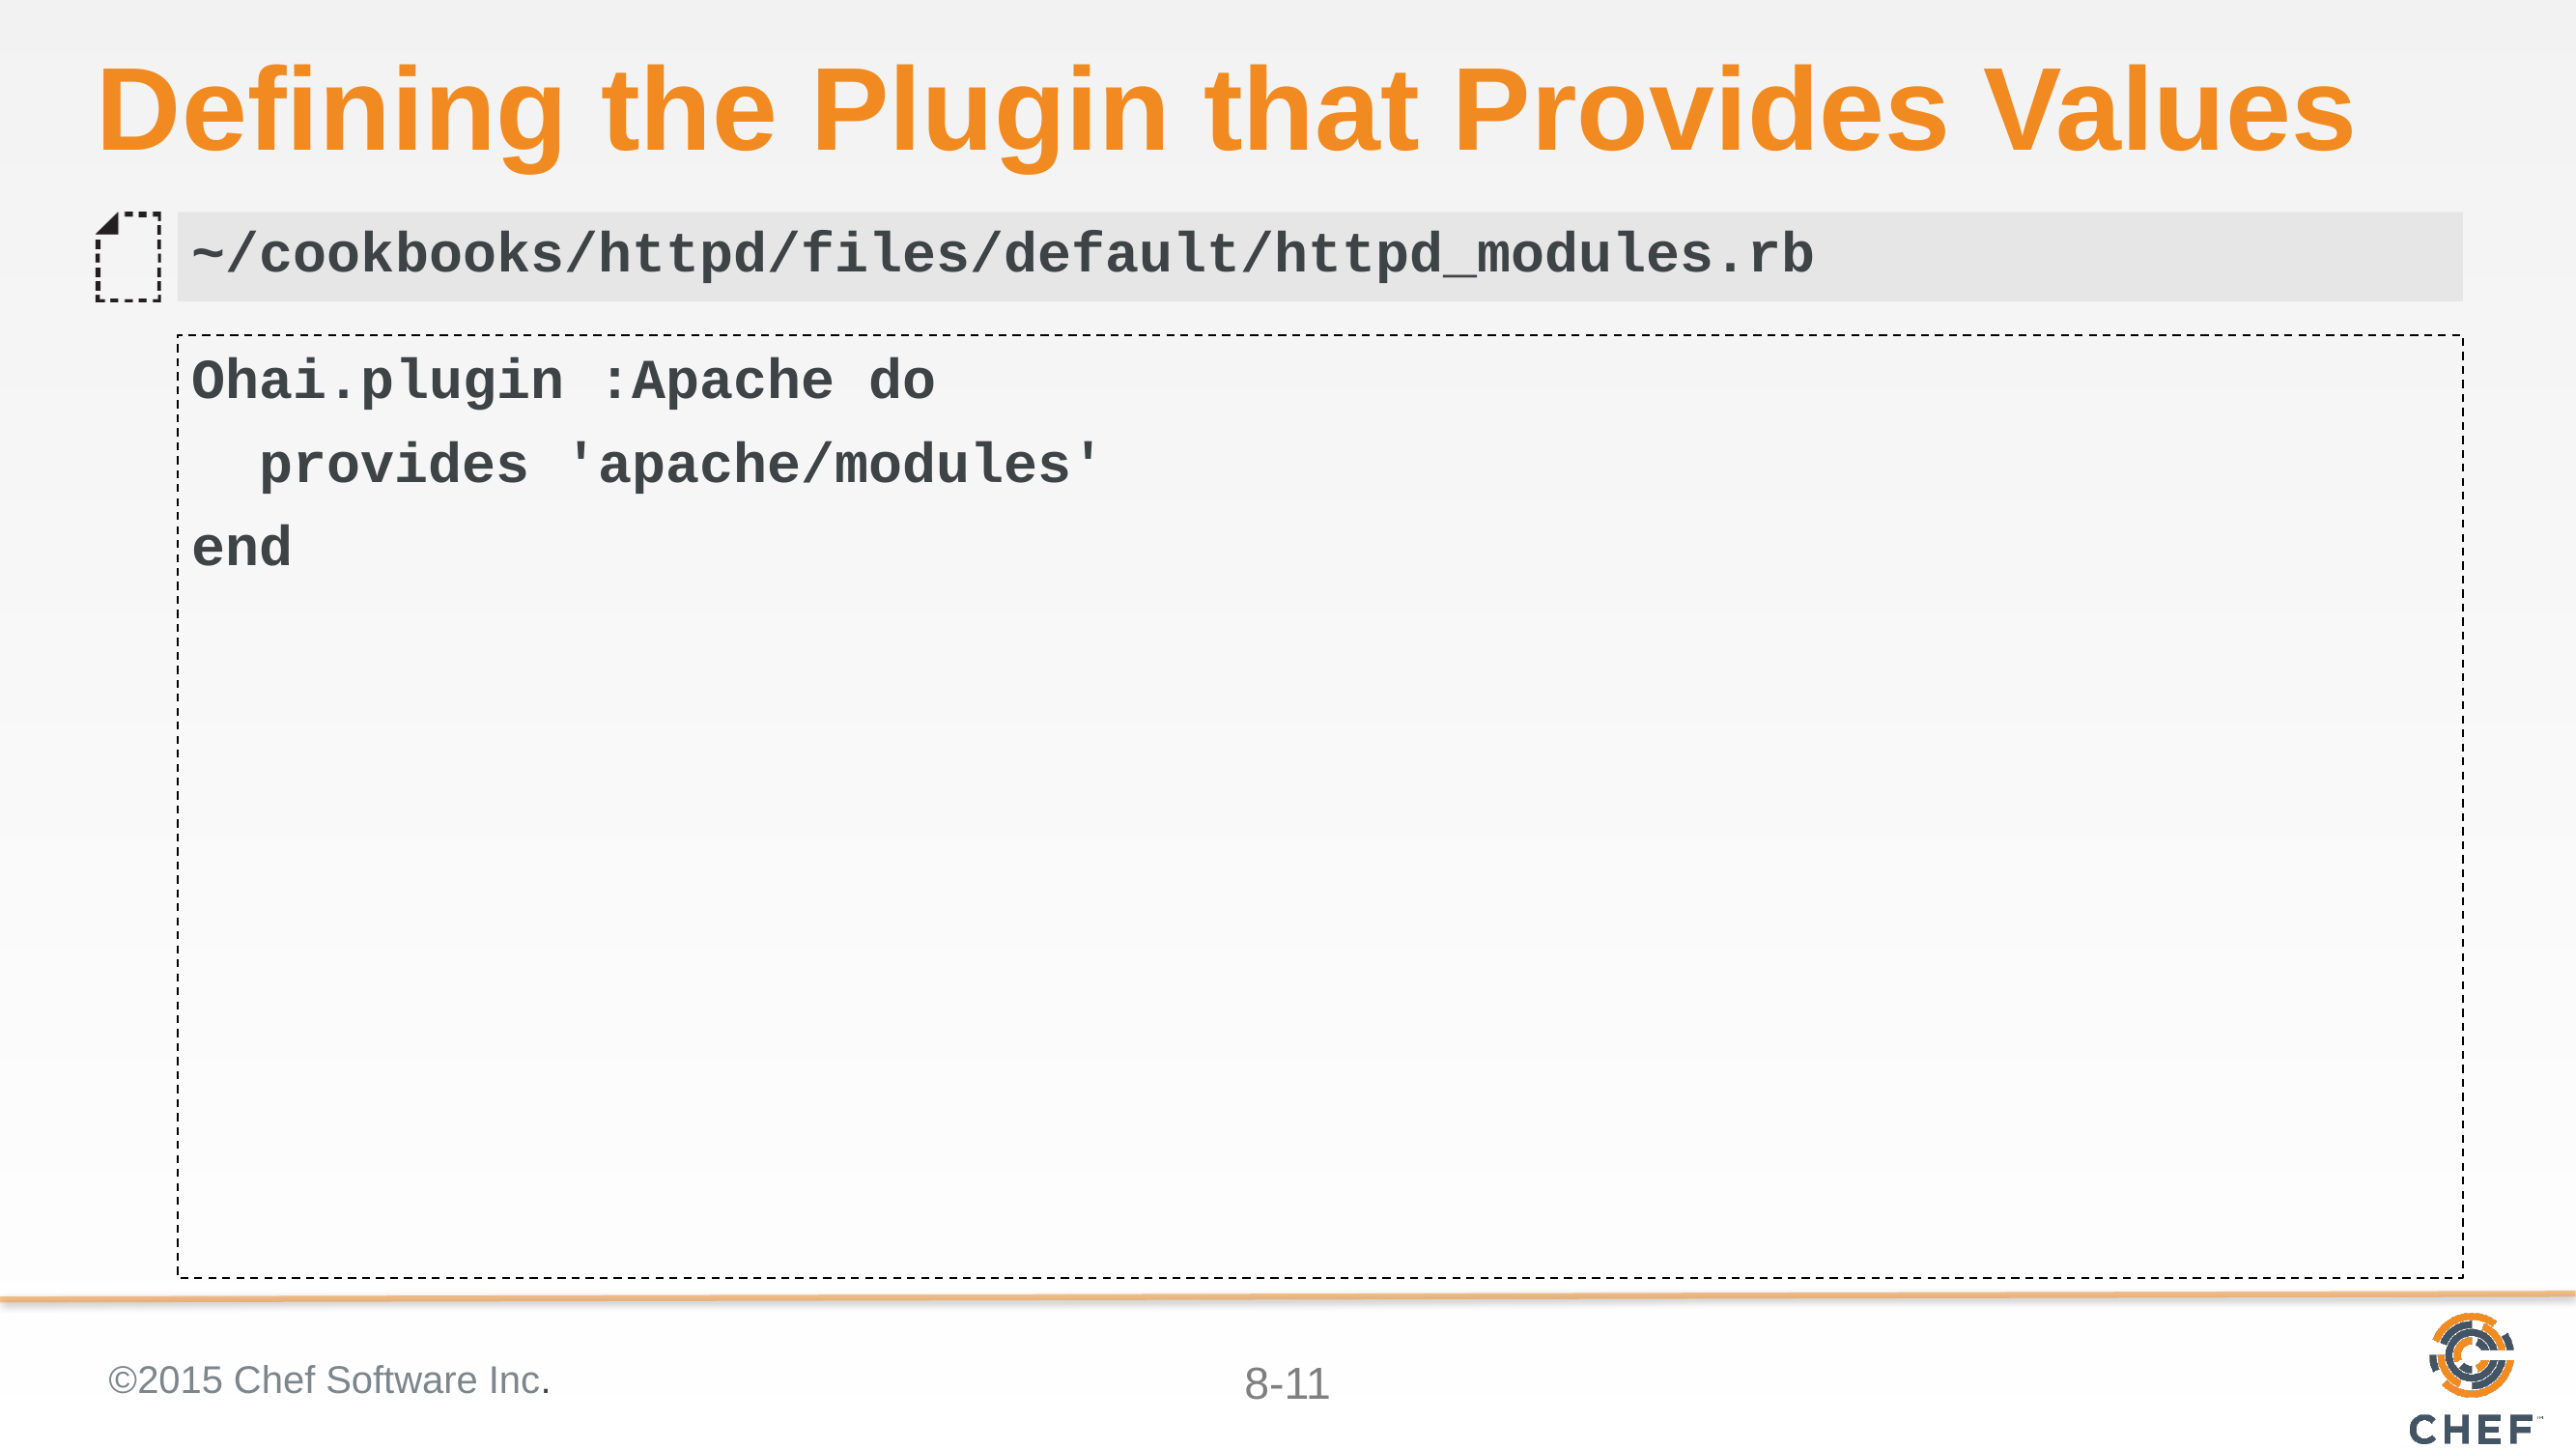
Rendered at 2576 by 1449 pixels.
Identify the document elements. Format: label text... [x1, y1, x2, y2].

picture [2399, 1297, 2551, 1449]
list Ohai.plugin :Apache do provides 'apache/modules' end [177, 334, 2464, 1279]
title Defining the Plugin that Provides Values [96, 48, 2463, 180]
list ~/cookbooks/httpd/files/default/httpd_modules.rb [177, 212, 2463, 302]
